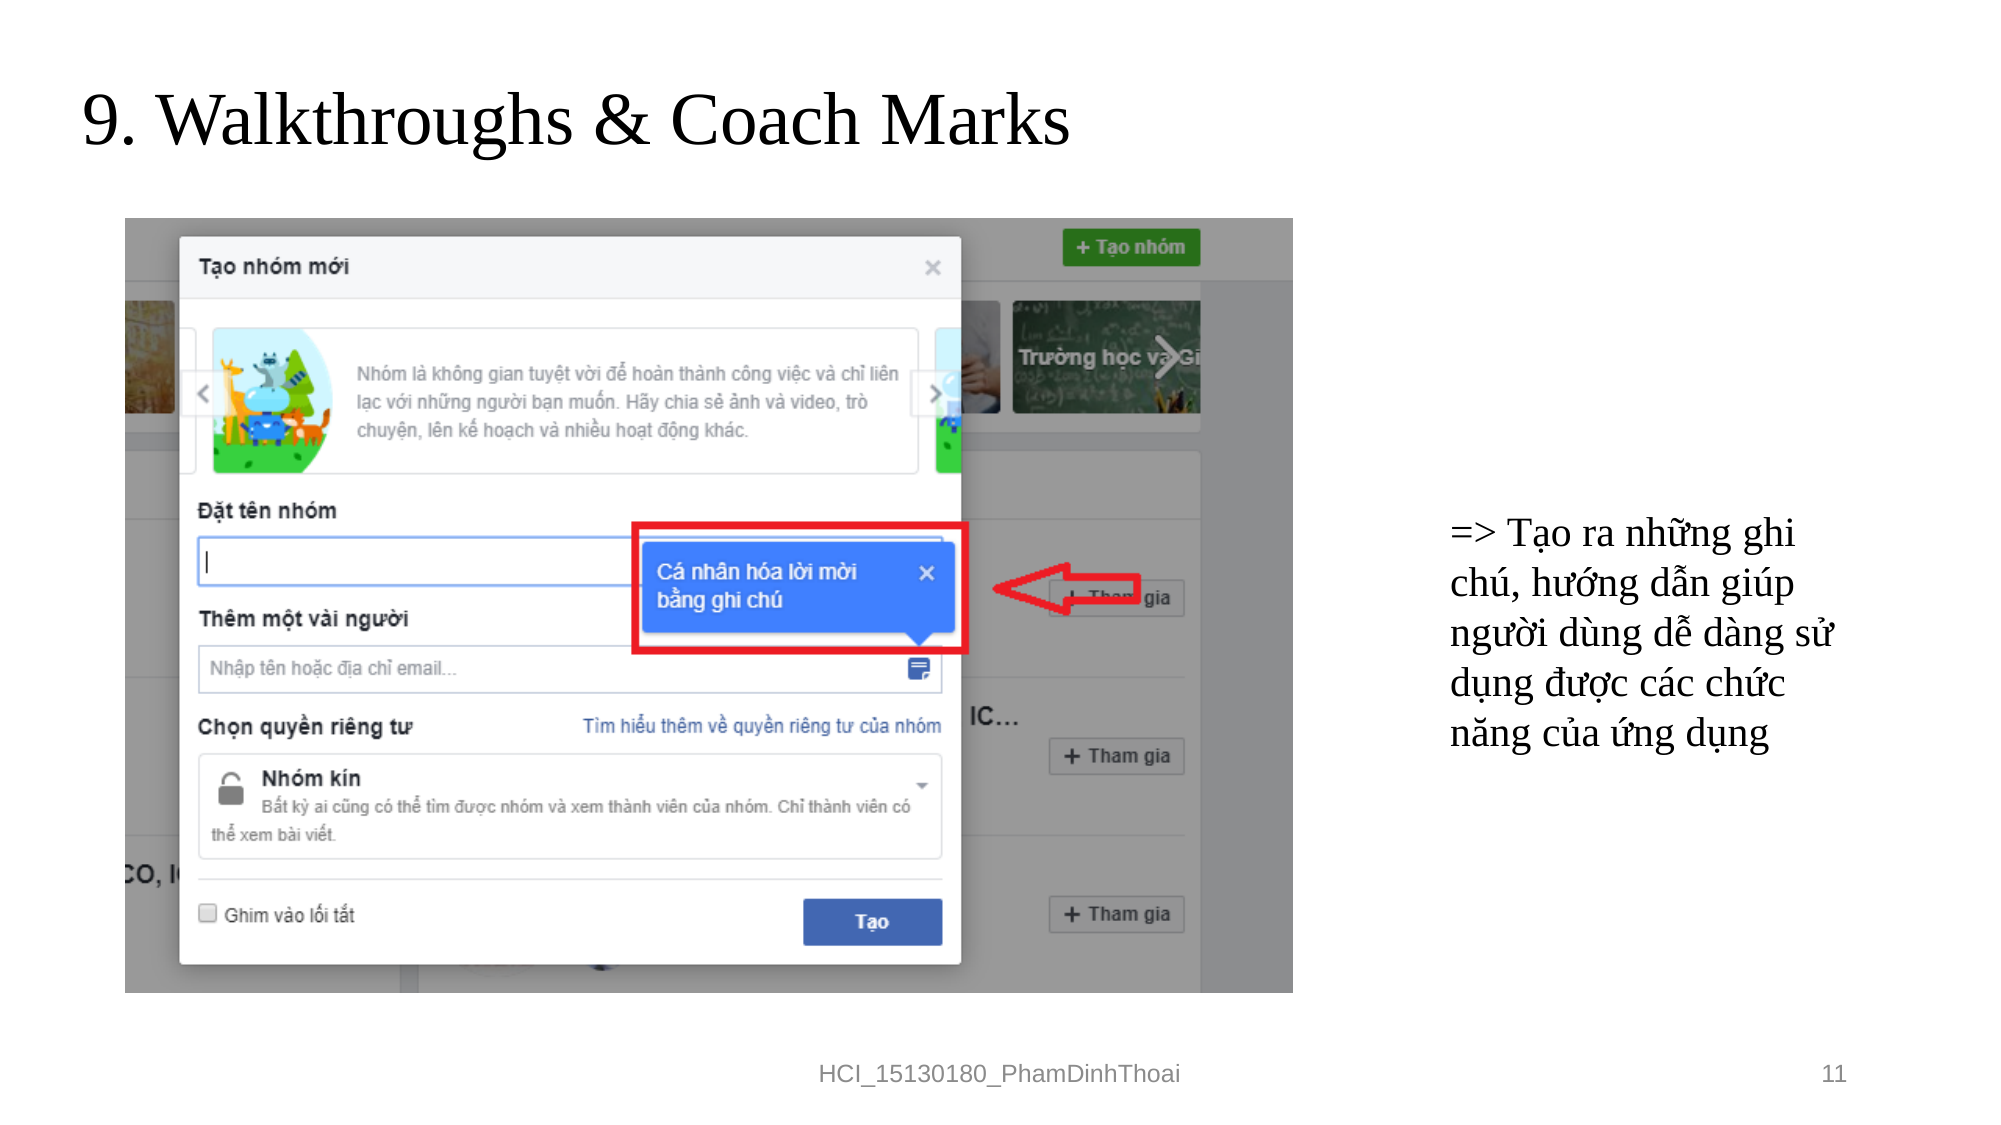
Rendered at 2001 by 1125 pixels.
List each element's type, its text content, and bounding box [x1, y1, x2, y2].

slide_number 11 [1412, 1042, 1863, 1103]
text_box => Tạo ra những ghi chú, hướng dẫn giúp người dùng dễ dàng sử dụng được các chức năng của ứng dụng [1435, 496, 1875, 762]
text_box 9. Walkthroughs & Coach Marks [67, 62, 1088, 167]
footer HCI_15130180_PhamDinhThoai [662, 1042, 1338, 1103]
picture [125, 218, 1293, 993]
